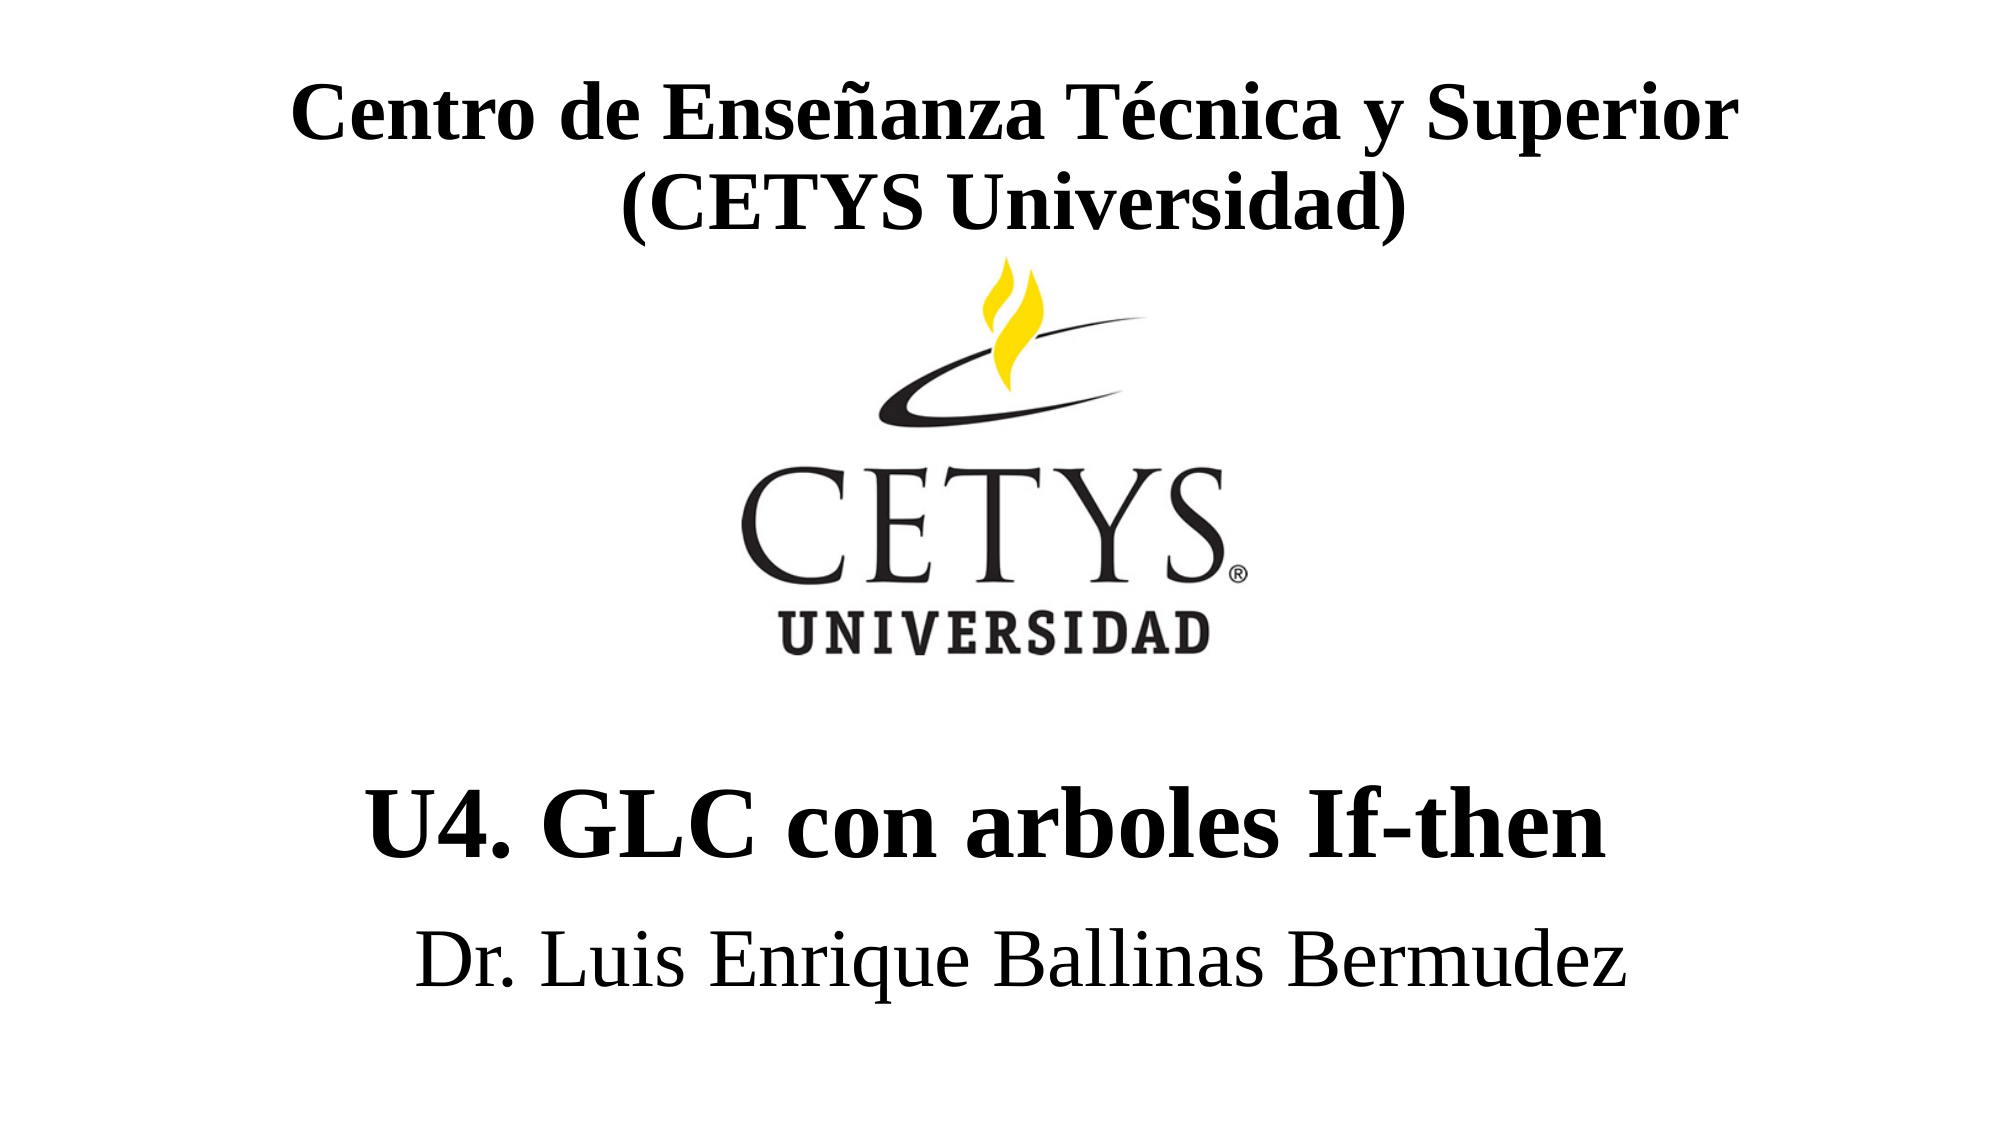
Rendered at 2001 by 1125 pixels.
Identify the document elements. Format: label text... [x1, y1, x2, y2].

subtitle Dr. Luis Enrique Ballinas Bermudez [398, 907, 1659, 1023]
title U4. GLC con arboles If-then [224, 734, 1748, 887]
text_box Centro de Enseñanza Técnica y Superior (CETYS Universidad) [247, 21, 1782, 256]
picture [690, 255, 1308, 659]
